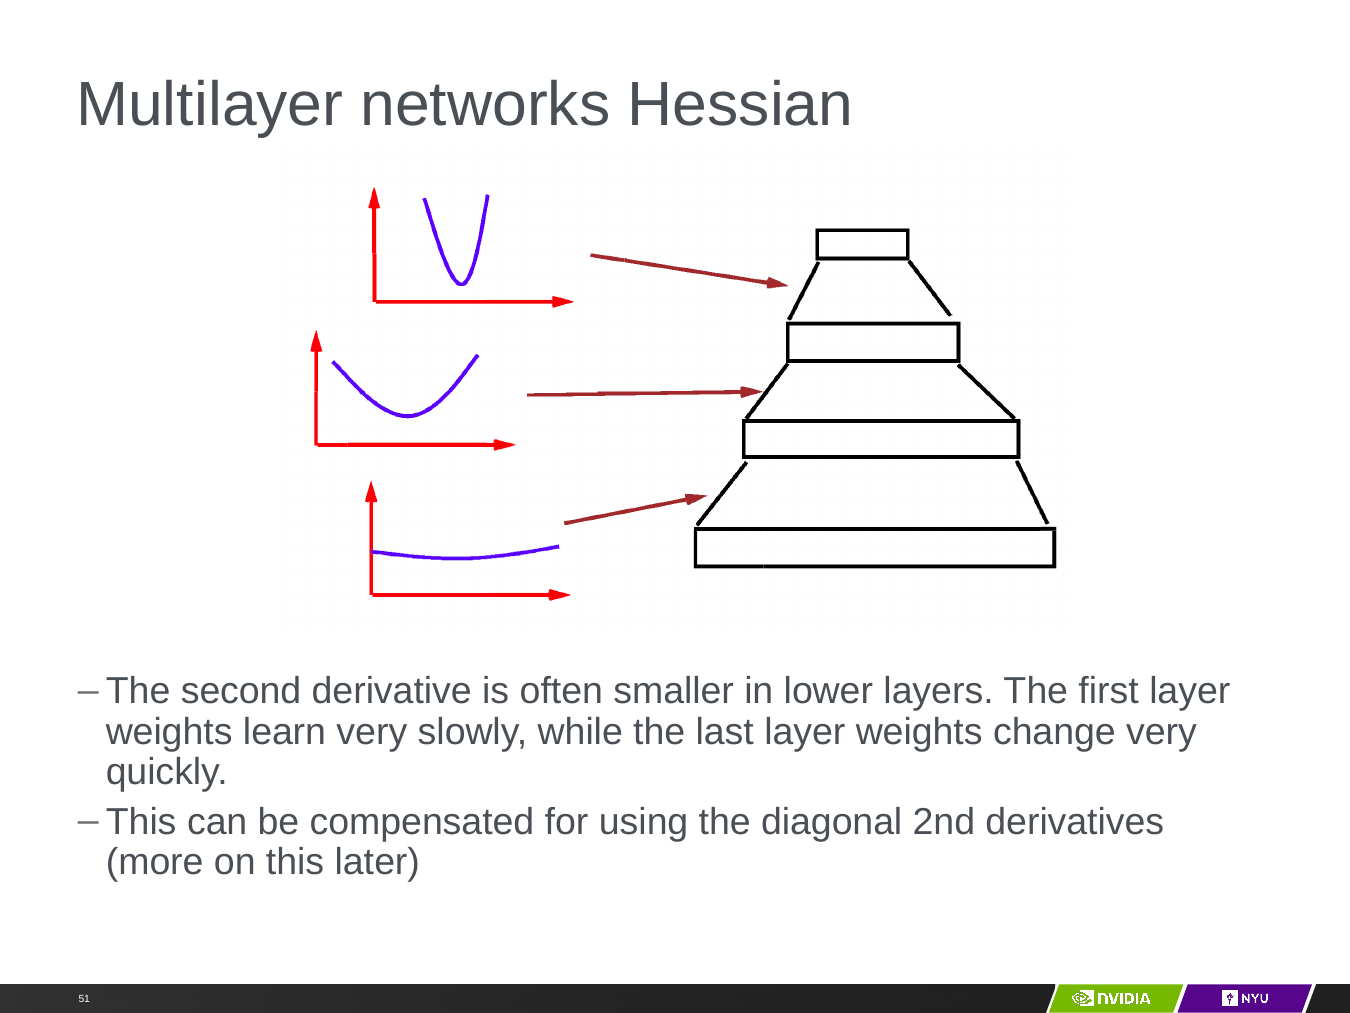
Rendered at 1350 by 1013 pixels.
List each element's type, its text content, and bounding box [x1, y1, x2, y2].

picture [274, 141, 1076, 635]
title Multilayer networks Hessian [61, 56, 1289, 142]
list The second derivative is often smaller in lower layers. The first layer weights learn very slowly, while the last layer weights change very quickly. This can be compensated for using the diagonal 2nd derivatives (more on this later) [62, 656, 1287, 927]
